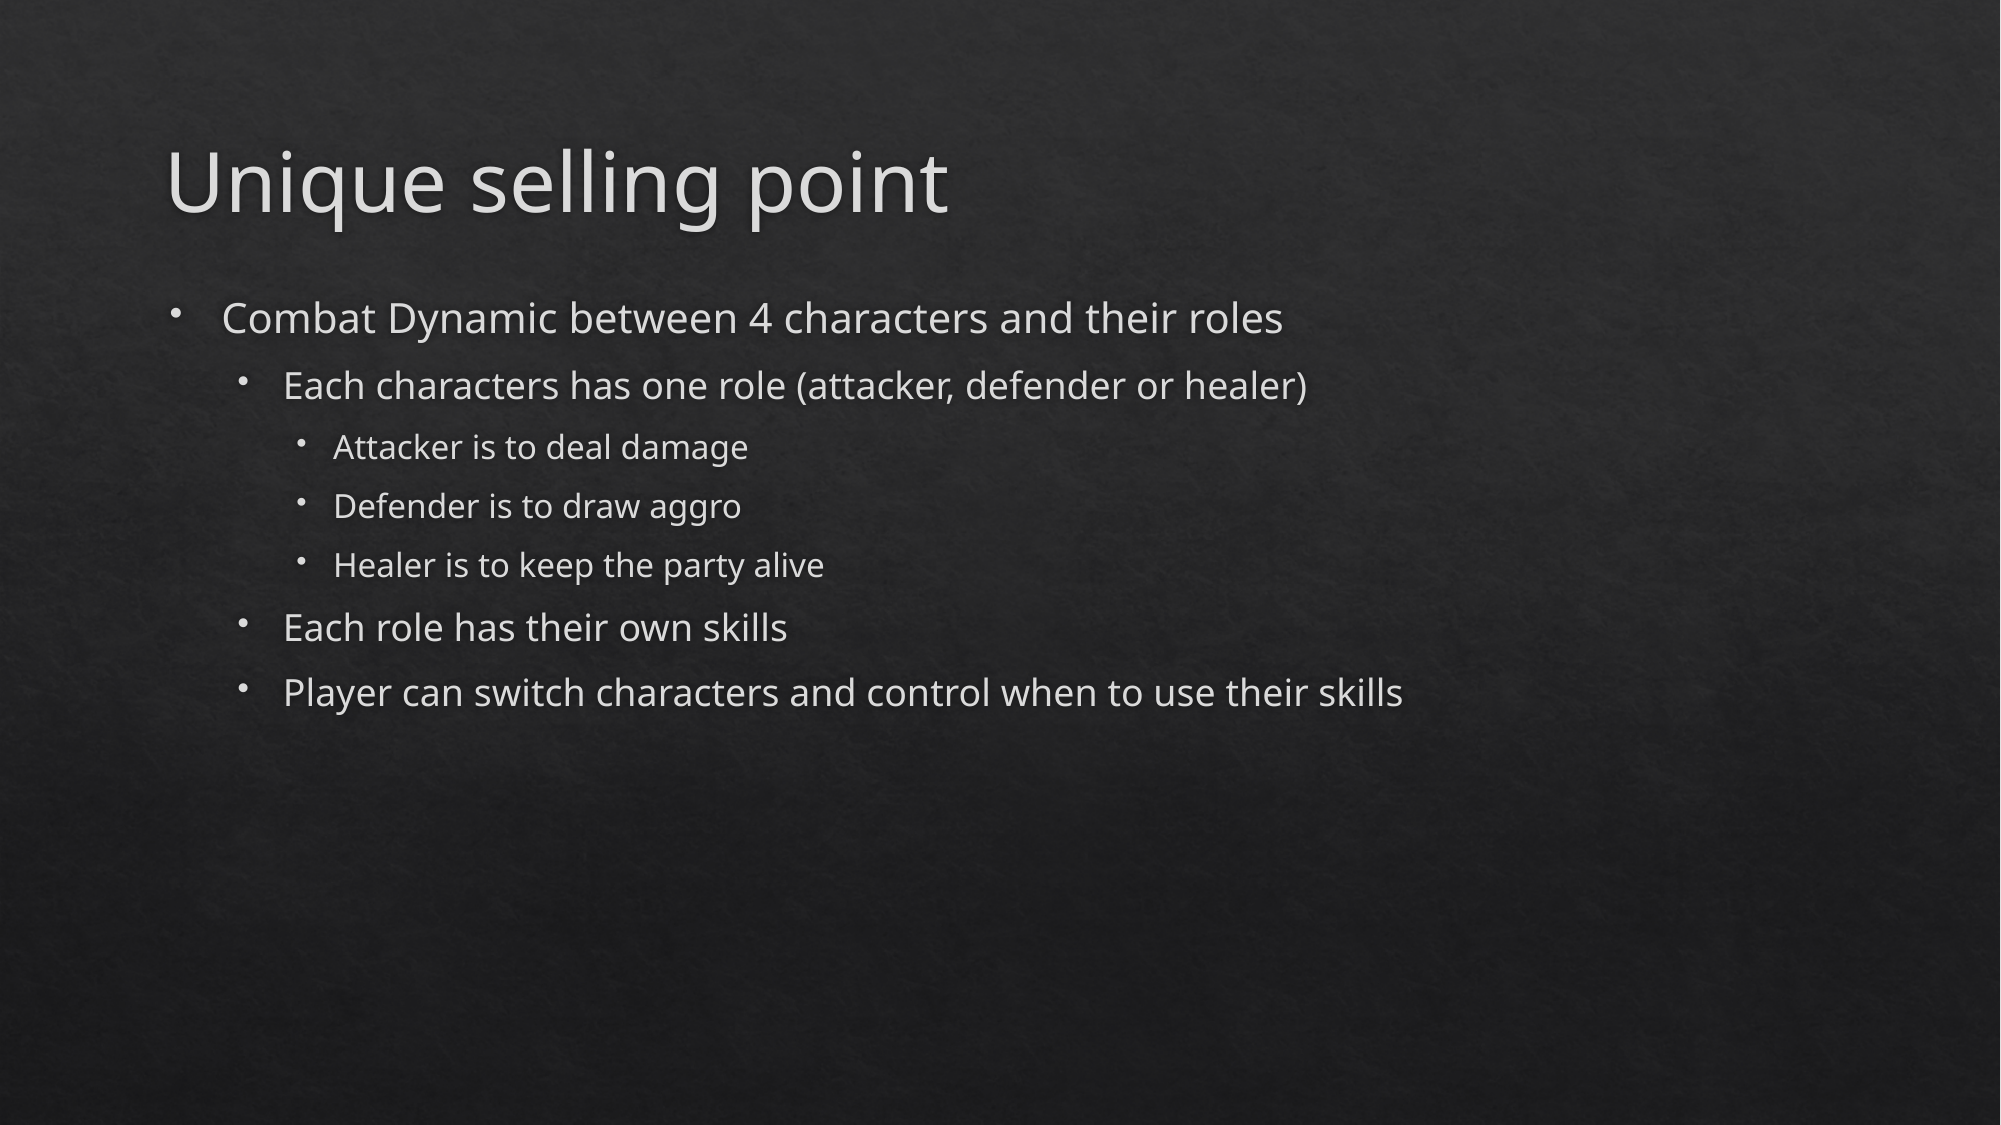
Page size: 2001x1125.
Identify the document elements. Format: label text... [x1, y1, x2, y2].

title Unique selling point [149, 99, 1849, 260]
list Combat Dynamic between 4 characters and their roles Each characters has one role (attacker, defender or healer) Attacker is to deal damage Defender is to draw aggro Healer is to keep the party alive Each role has their own skills Player can switch characters and control when to use their skills [149, 284, 1849, 950]
